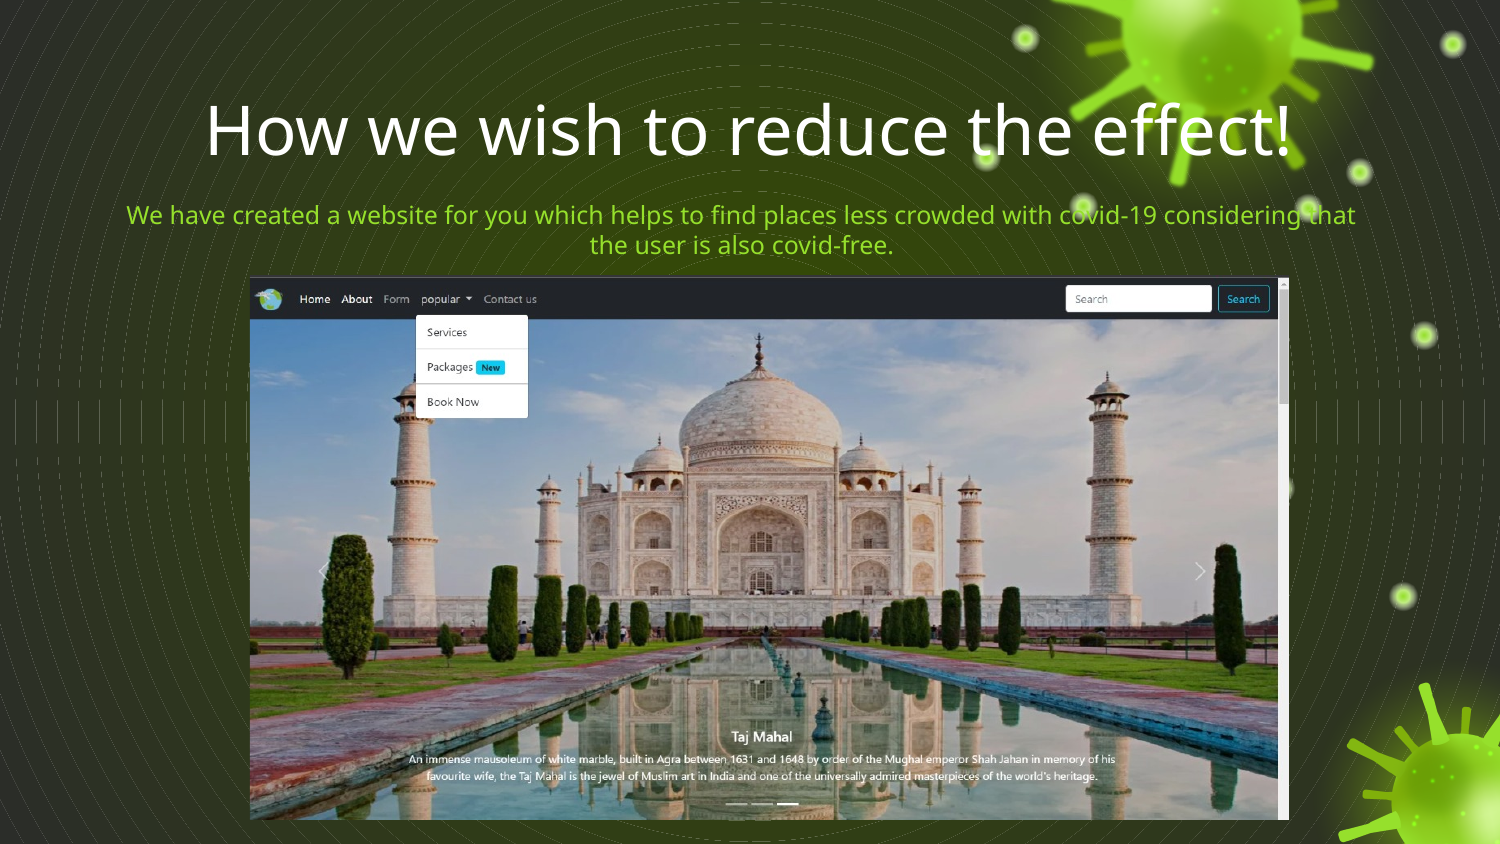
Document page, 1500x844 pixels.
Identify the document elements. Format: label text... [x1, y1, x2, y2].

picture [858, 0, 1500, 214]
list We have created a website for you which helps to find places less crowded with covid-19 considering that the user is also covid-free. [100, 185, 1385, 784]
title How we wish to reduce the effect! [98, 90, 1400, 185]
picture [249, 274, 1500, 844]
